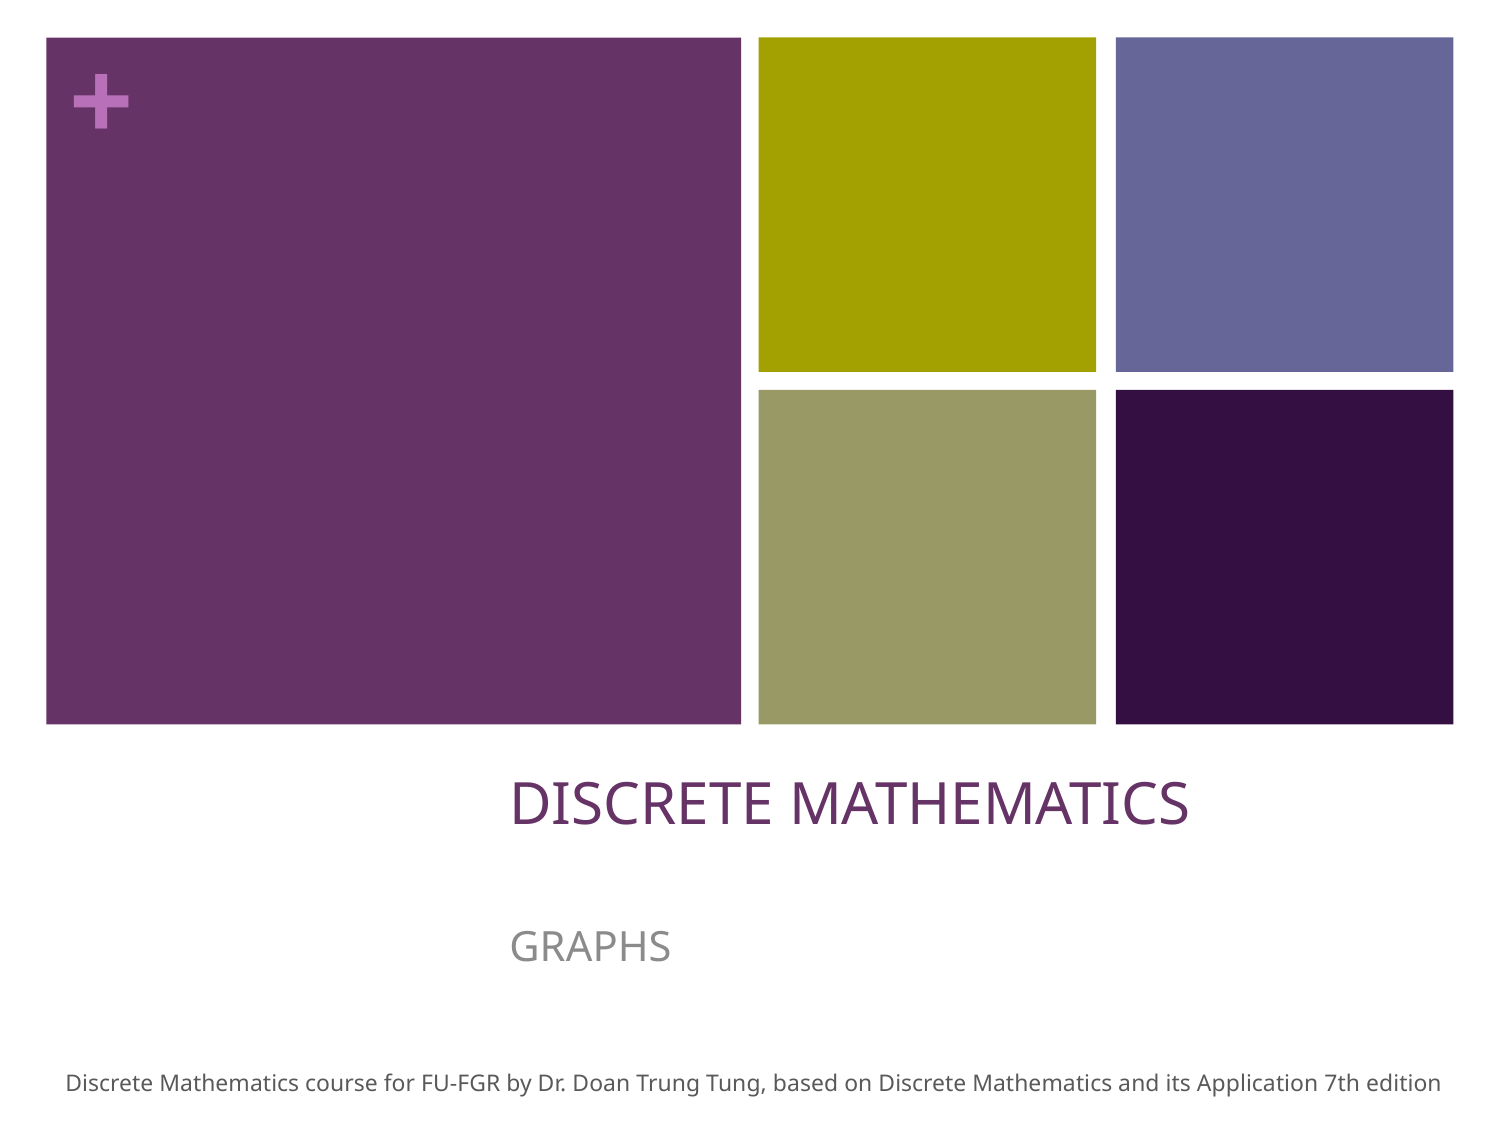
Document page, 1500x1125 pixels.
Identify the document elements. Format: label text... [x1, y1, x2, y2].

title DISCRETE MATHEMATICS [494, 758, 1450, 912]
footer Discrete Mathematics course for FU-FGR by Dr. Doan Trung Tung, based on Discrete Mathematics and its Application 7th edition [46, 1054, 1465, 1114]
subtitle GRAPHS [494, 912, 1450, 1036]
